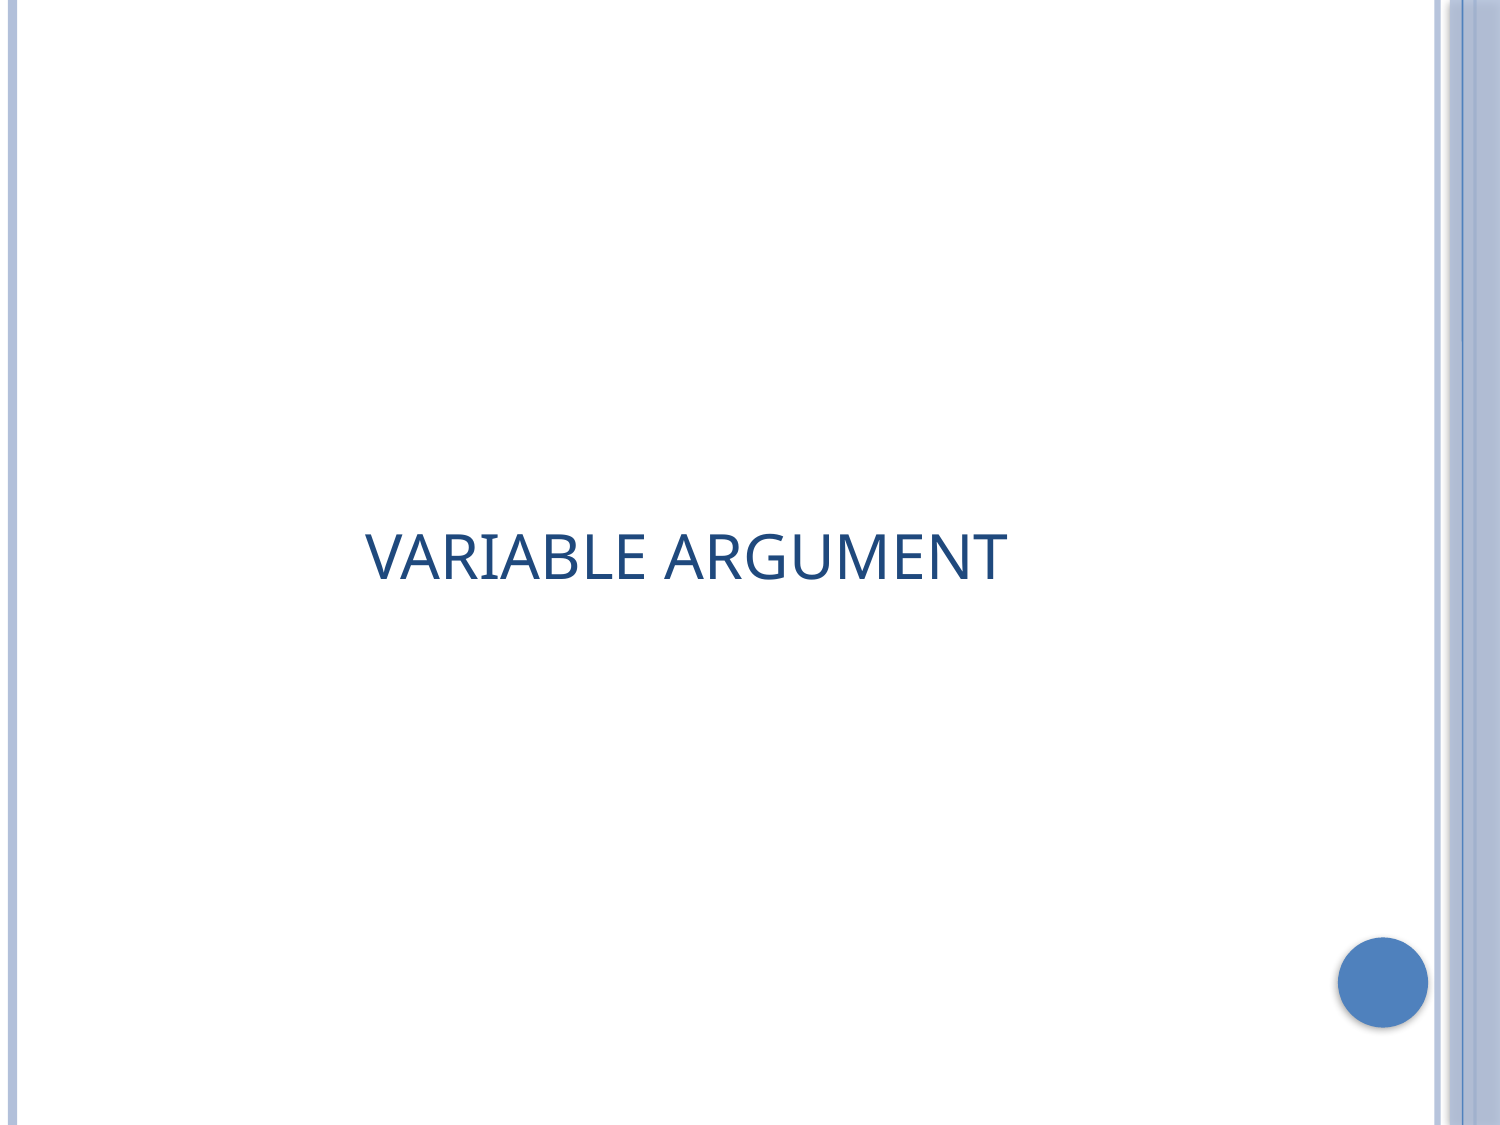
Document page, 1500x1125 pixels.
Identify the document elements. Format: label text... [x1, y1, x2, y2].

title Variable Argument [75, 412, 1300, 600]
